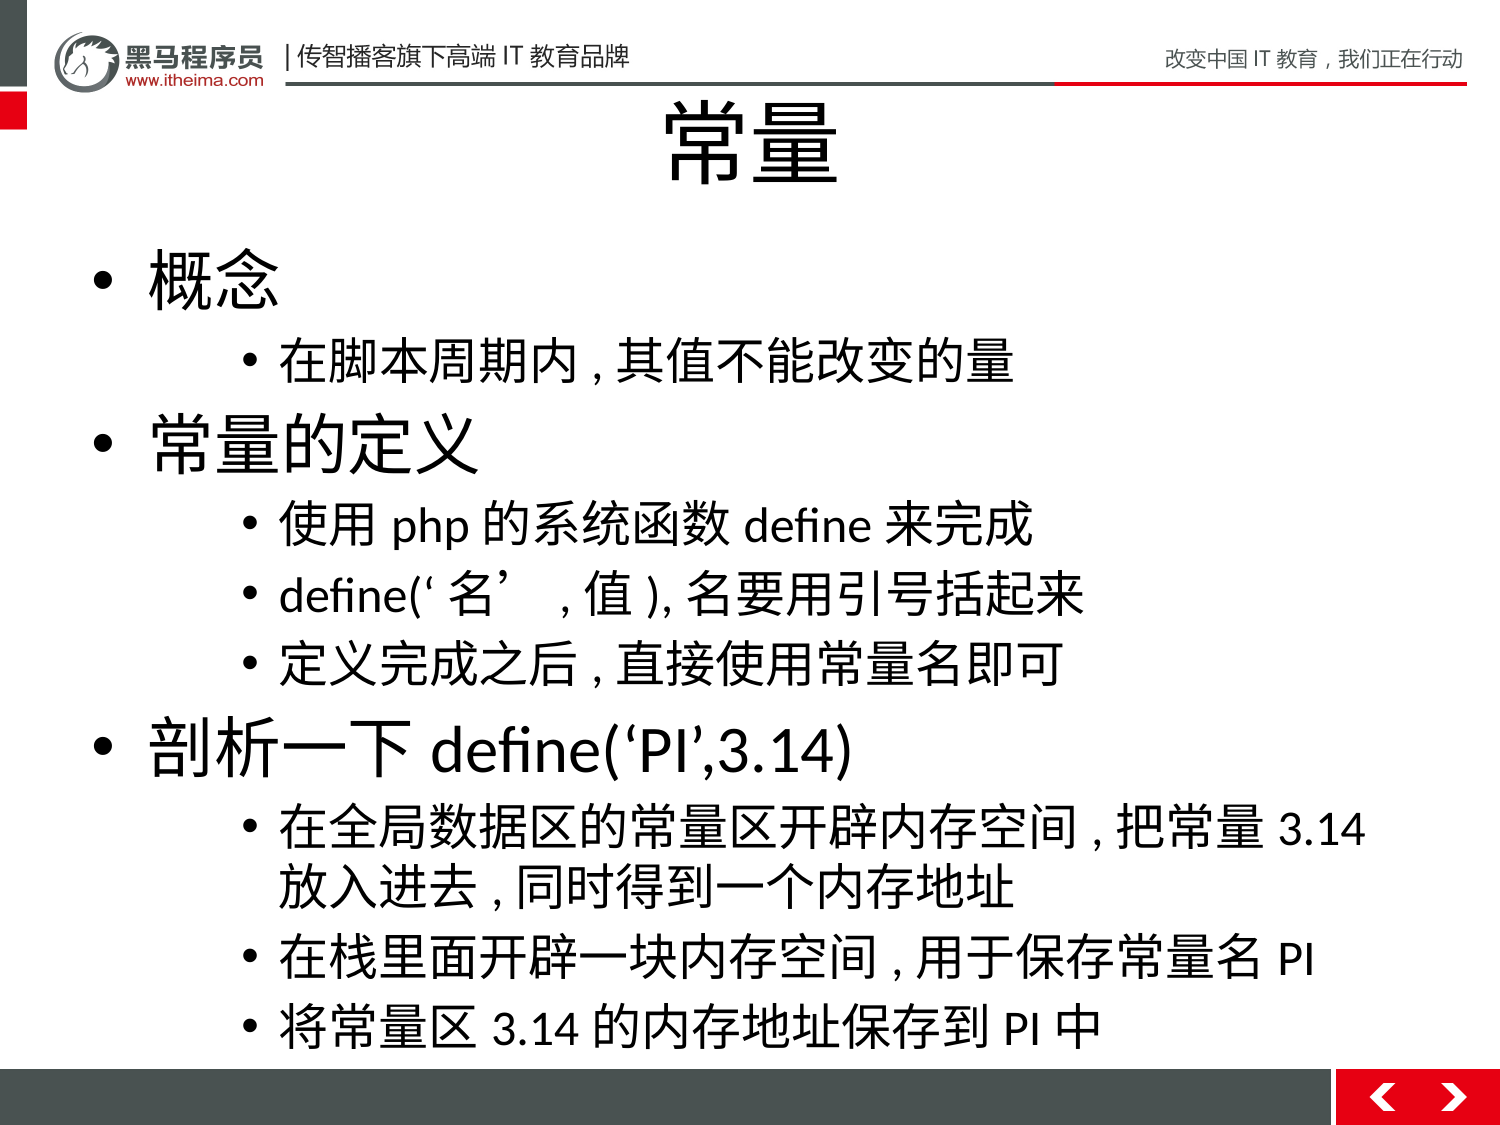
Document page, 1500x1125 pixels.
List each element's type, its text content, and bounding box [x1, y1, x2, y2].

title 常量 [75, 78, 1425, 266]
picture [0, 0, 1500, 1125]
list 概念 在脚本周期内,其值不能改变的量 常量的定义 使用php的系统函数define来完成 define(‘名’,值),名要用引号括起来 定义完成之后,直接使用常量名即可 剖析一下define(‘PI’,3.14) 在全局数据区的常量区开辟内存空间,把常量3.14放入进去,同时得到一个内存地址 在栈里面开辟一块内存空间,用于保存常量名PI 将常量区3.14的内存地址保存到PI中 [76, 231, 1427, 975]
